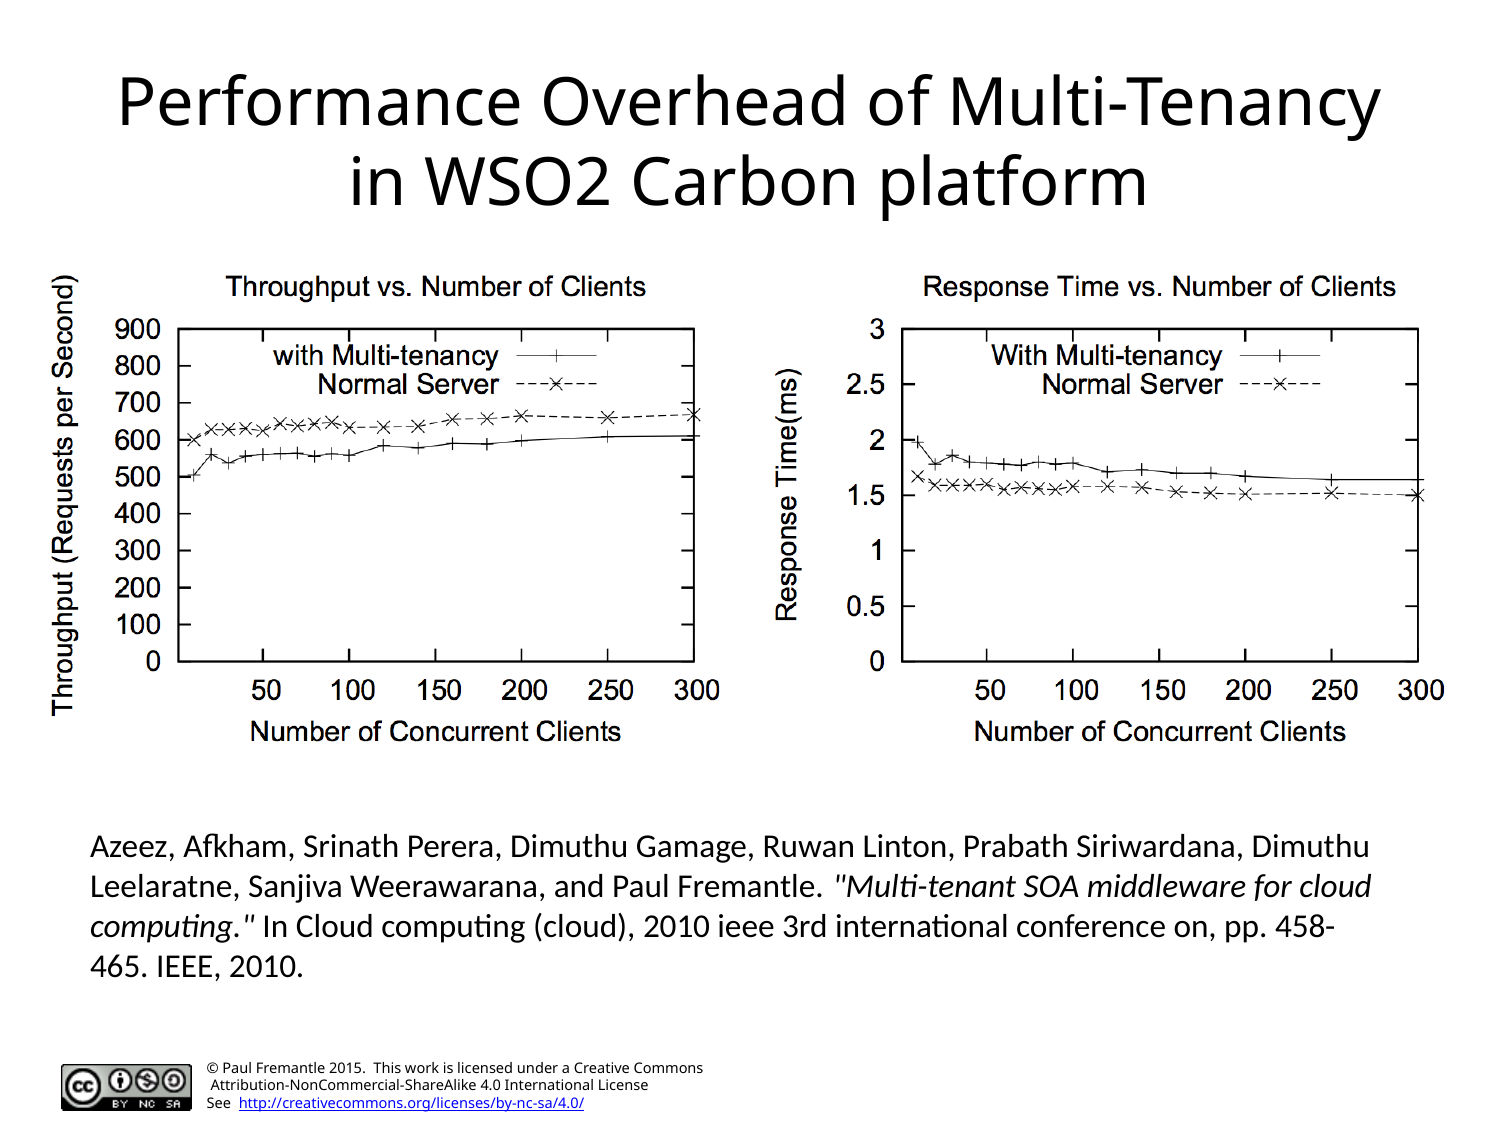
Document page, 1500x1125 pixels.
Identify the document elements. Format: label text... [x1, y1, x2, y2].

picture [61, 1064, 192, 1111]
text_box Azeez, Afkham, Srinath Perera, Dimuthu Gamage, Ruwan Linton, Prabath Siriwardana, Dimuthu Leelaratne, Sanjiva Weerawarana, and Paul Fremantle. "Multi-tenant SOA middleware for cloud computing." In Cloud computing (cloud), 2010 ieee 3rd international conference on, pp. 458-465. IEEE, 2010. [74, 817, 1392, 994]
title Performance Overhead of Multi-Tenancy in WSO2 Carbon platform [75, 45, 1425, 230]
picture [0, 232, 1500, 765]
